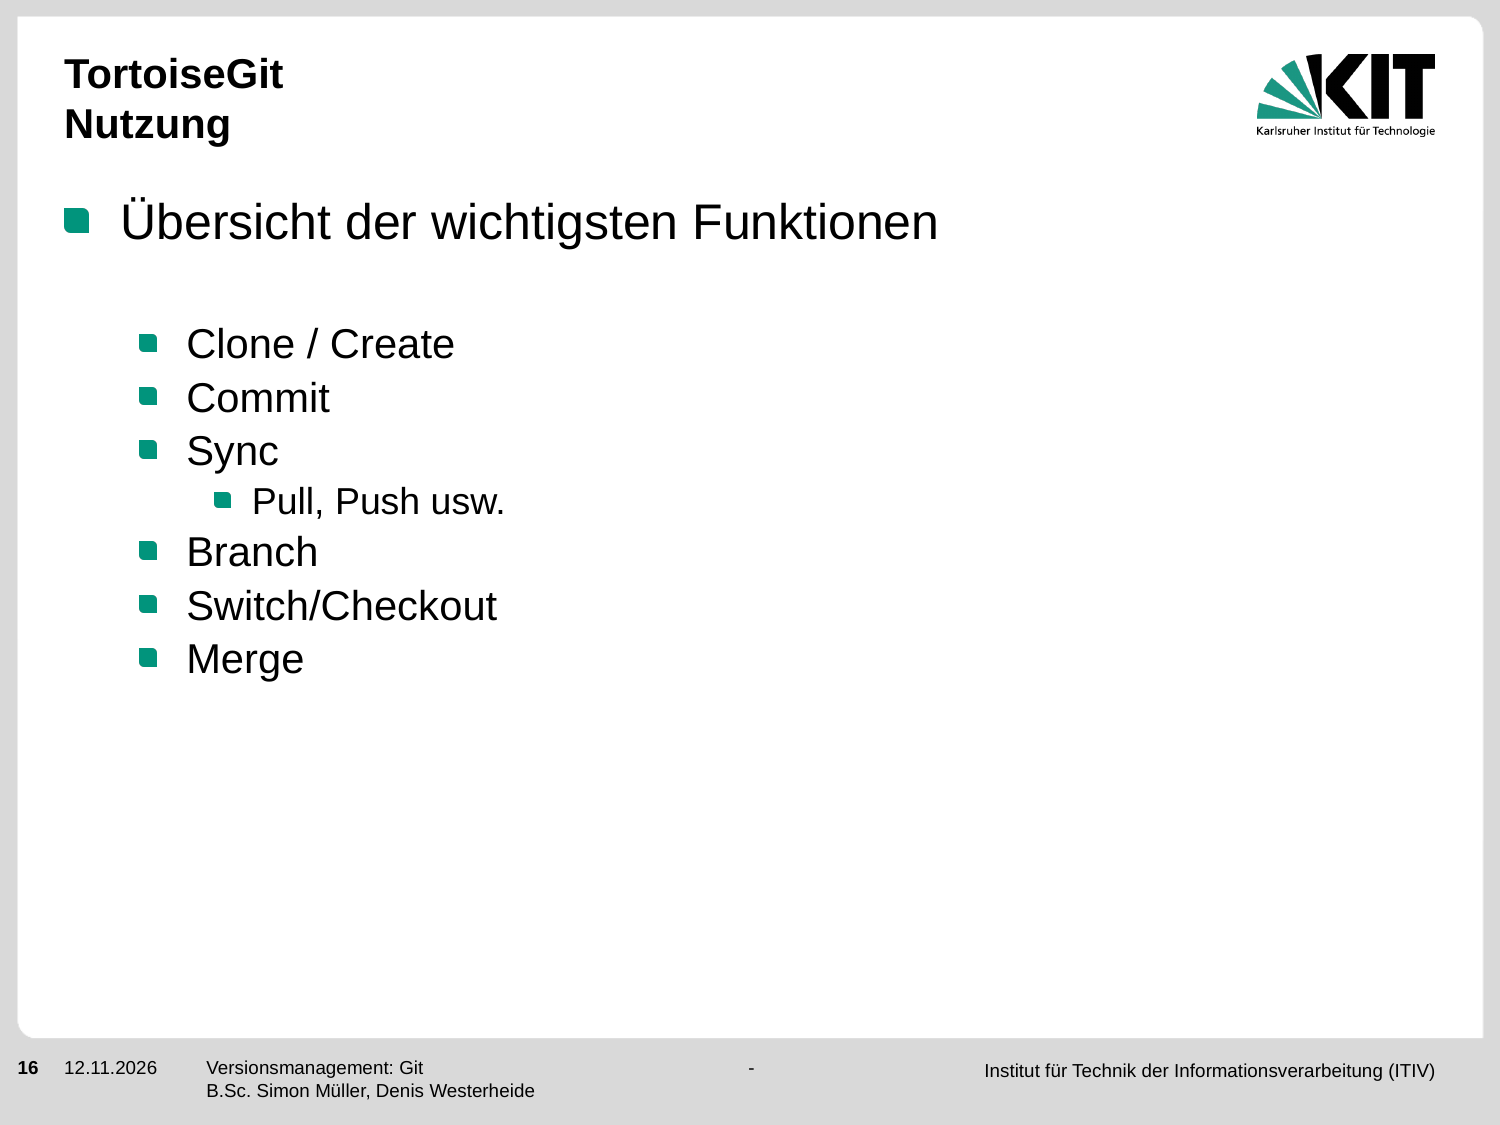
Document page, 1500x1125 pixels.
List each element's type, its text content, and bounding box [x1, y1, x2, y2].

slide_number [64, 1056, 207, 1075]
picture [0, 0, 1500, 1125]
slide_number 16 [17, 1056, 84, 1086]
title TortoiseGit Nutzung [64, 54, 1198, 147]
list Übersicht der wichtigsten Funktionen Clone / Create Commit Sync Pull, Push usw. Branch Switch/Checkout Merge [64, 196, 1436, 1000]
footer Versionsmanagement: Git - B.Sc. Simon Müller, Denis Westerheide [206, 1056, 774, 1116]
